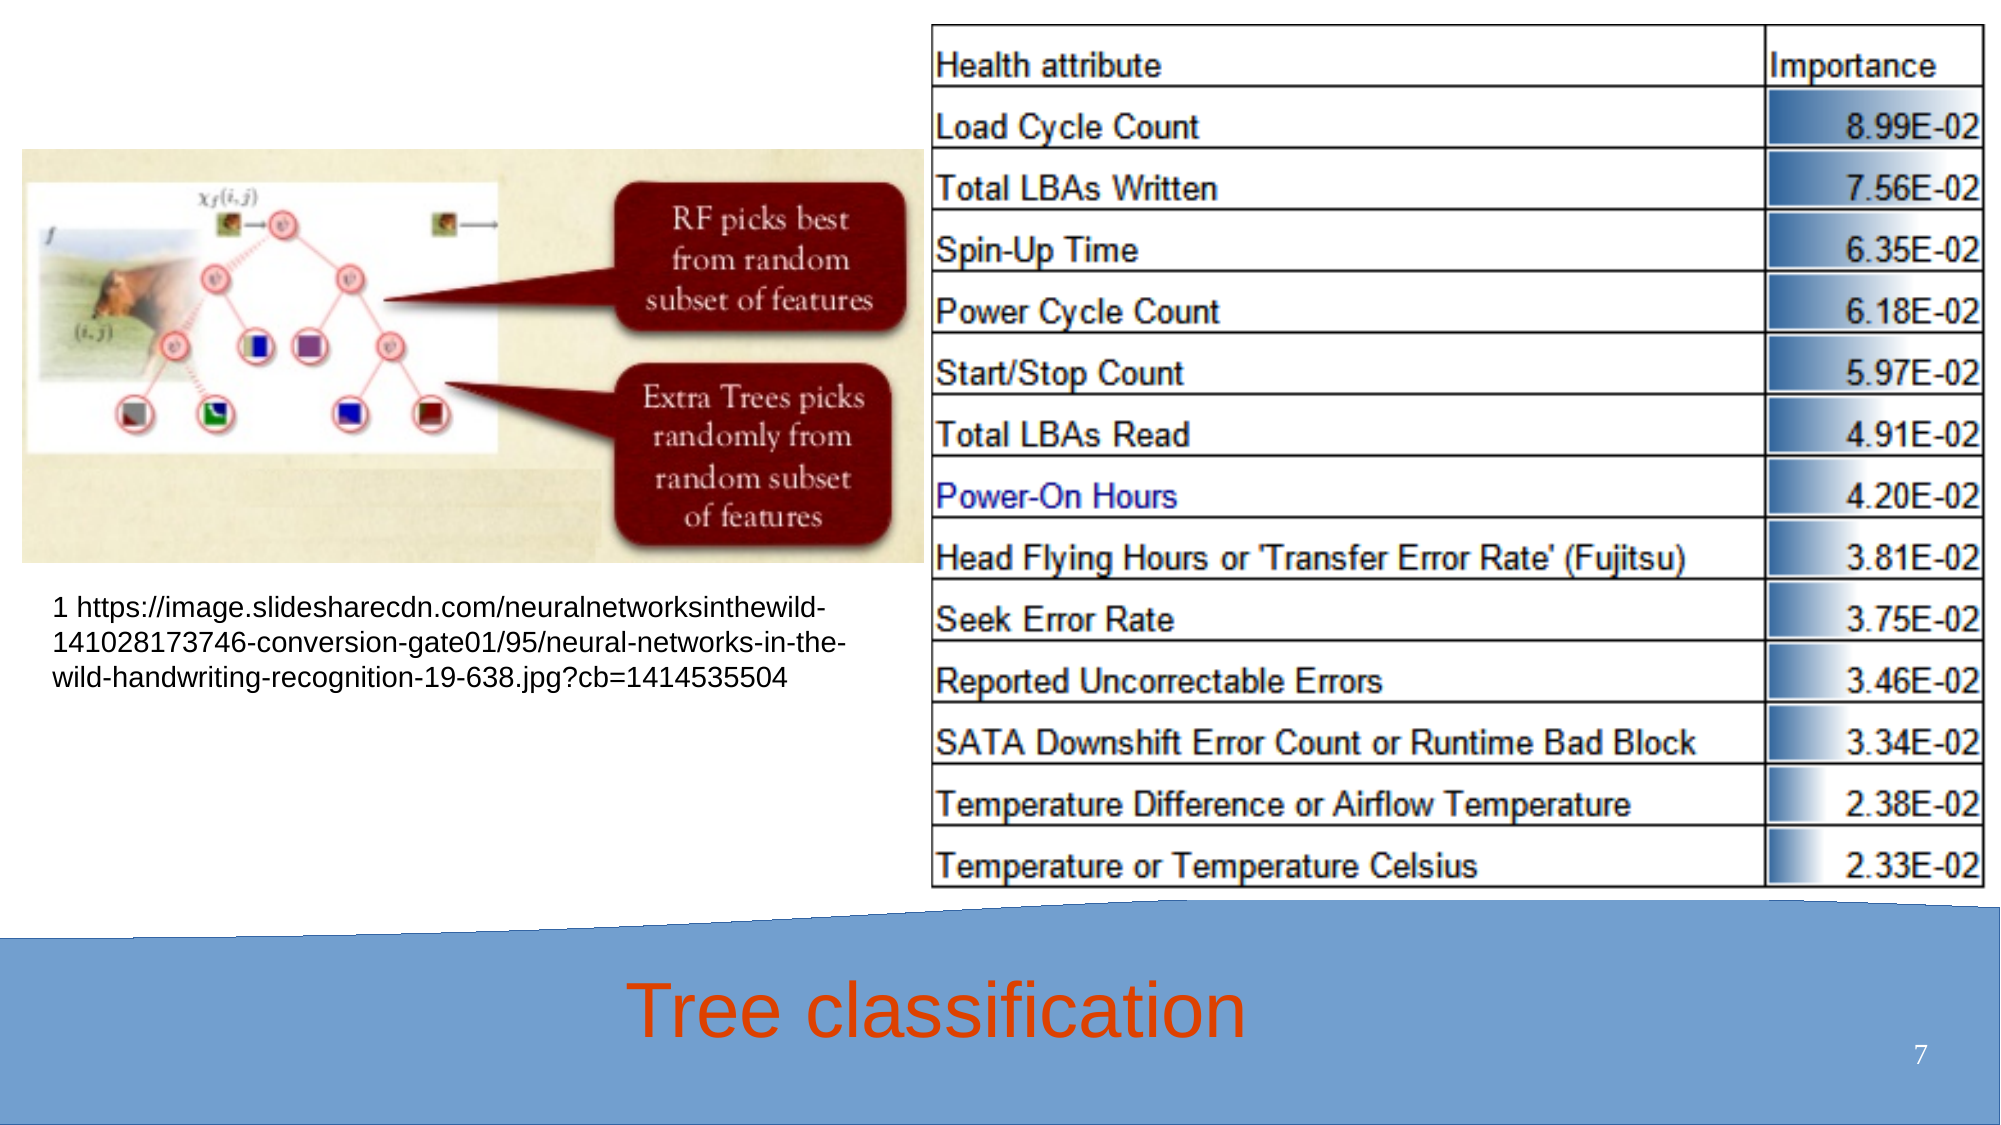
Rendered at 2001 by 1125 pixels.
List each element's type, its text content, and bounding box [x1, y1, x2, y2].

picture [22, 149, 924, 563]
text_box 1 https://image.slidesharecdn.com/neuralnetworksinthewild-141028173746-conversion-gate01/95/neural-networks-in-the-wild-handwriting-recognition-19-638.jpg?cb=1414535504 [37, 580, 900, 675]
text_box Tree classification [112, 937, 1763, 1076]
picture [931, 24, 1988, 901]
